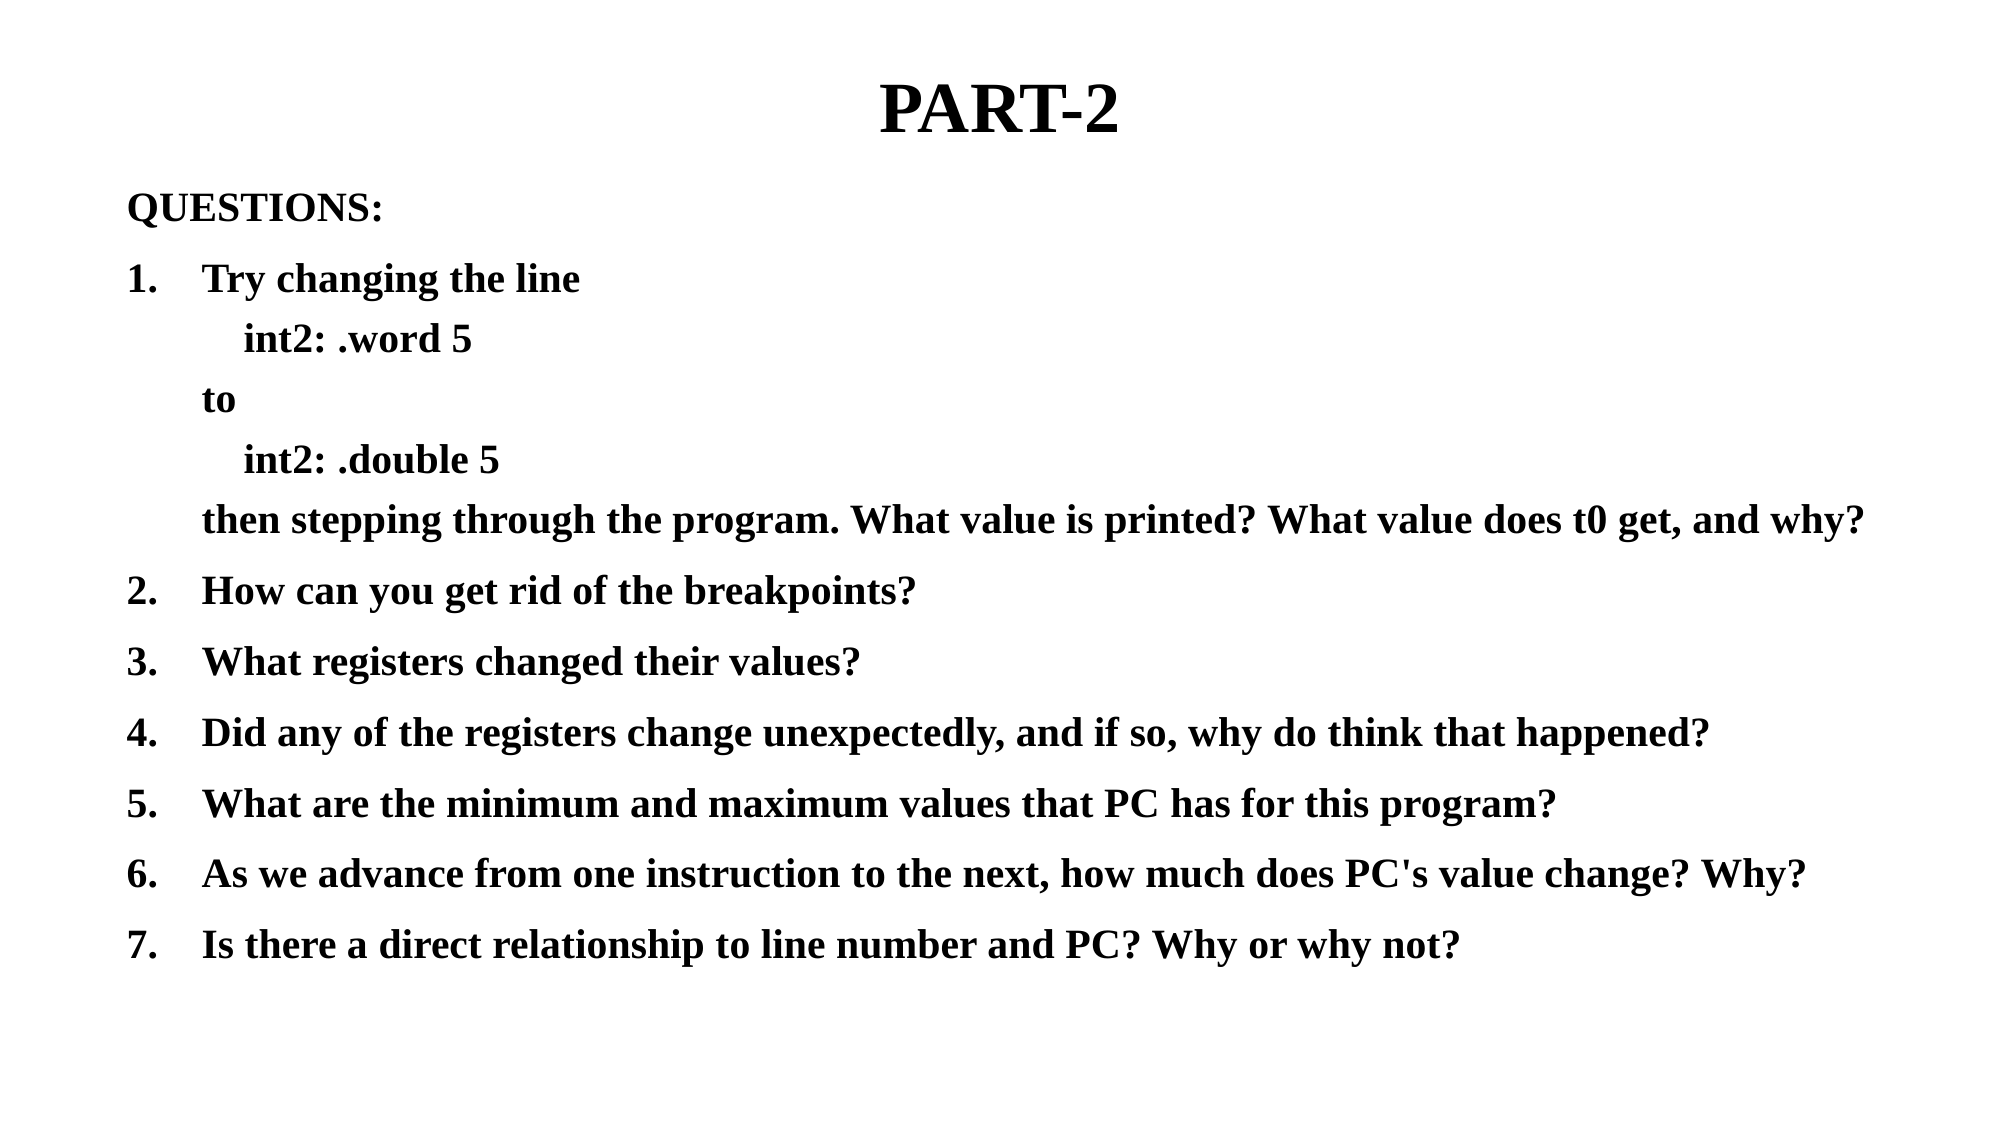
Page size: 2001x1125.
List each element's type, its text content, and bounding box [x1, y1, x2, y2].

list QUESTIONS: Try changing the line int2: .word 5 to int2: .double 5 then stepping through the program. What value is printed? What value does t0 get, and why? How can you get rid of the breakpoints? What registers changed their values? Did any of the registers change unexpectedly, and if so, why do think that happened? What are the minimum and maximum values that PC has for this program? As we advance from one instruction to the next, how much does PC's value change? Why? Is there a direct relationship to line number and PC? Why or why not? [111, 171, 1916, 1094]
title PART-2 [137, 62, 1863, 156]
